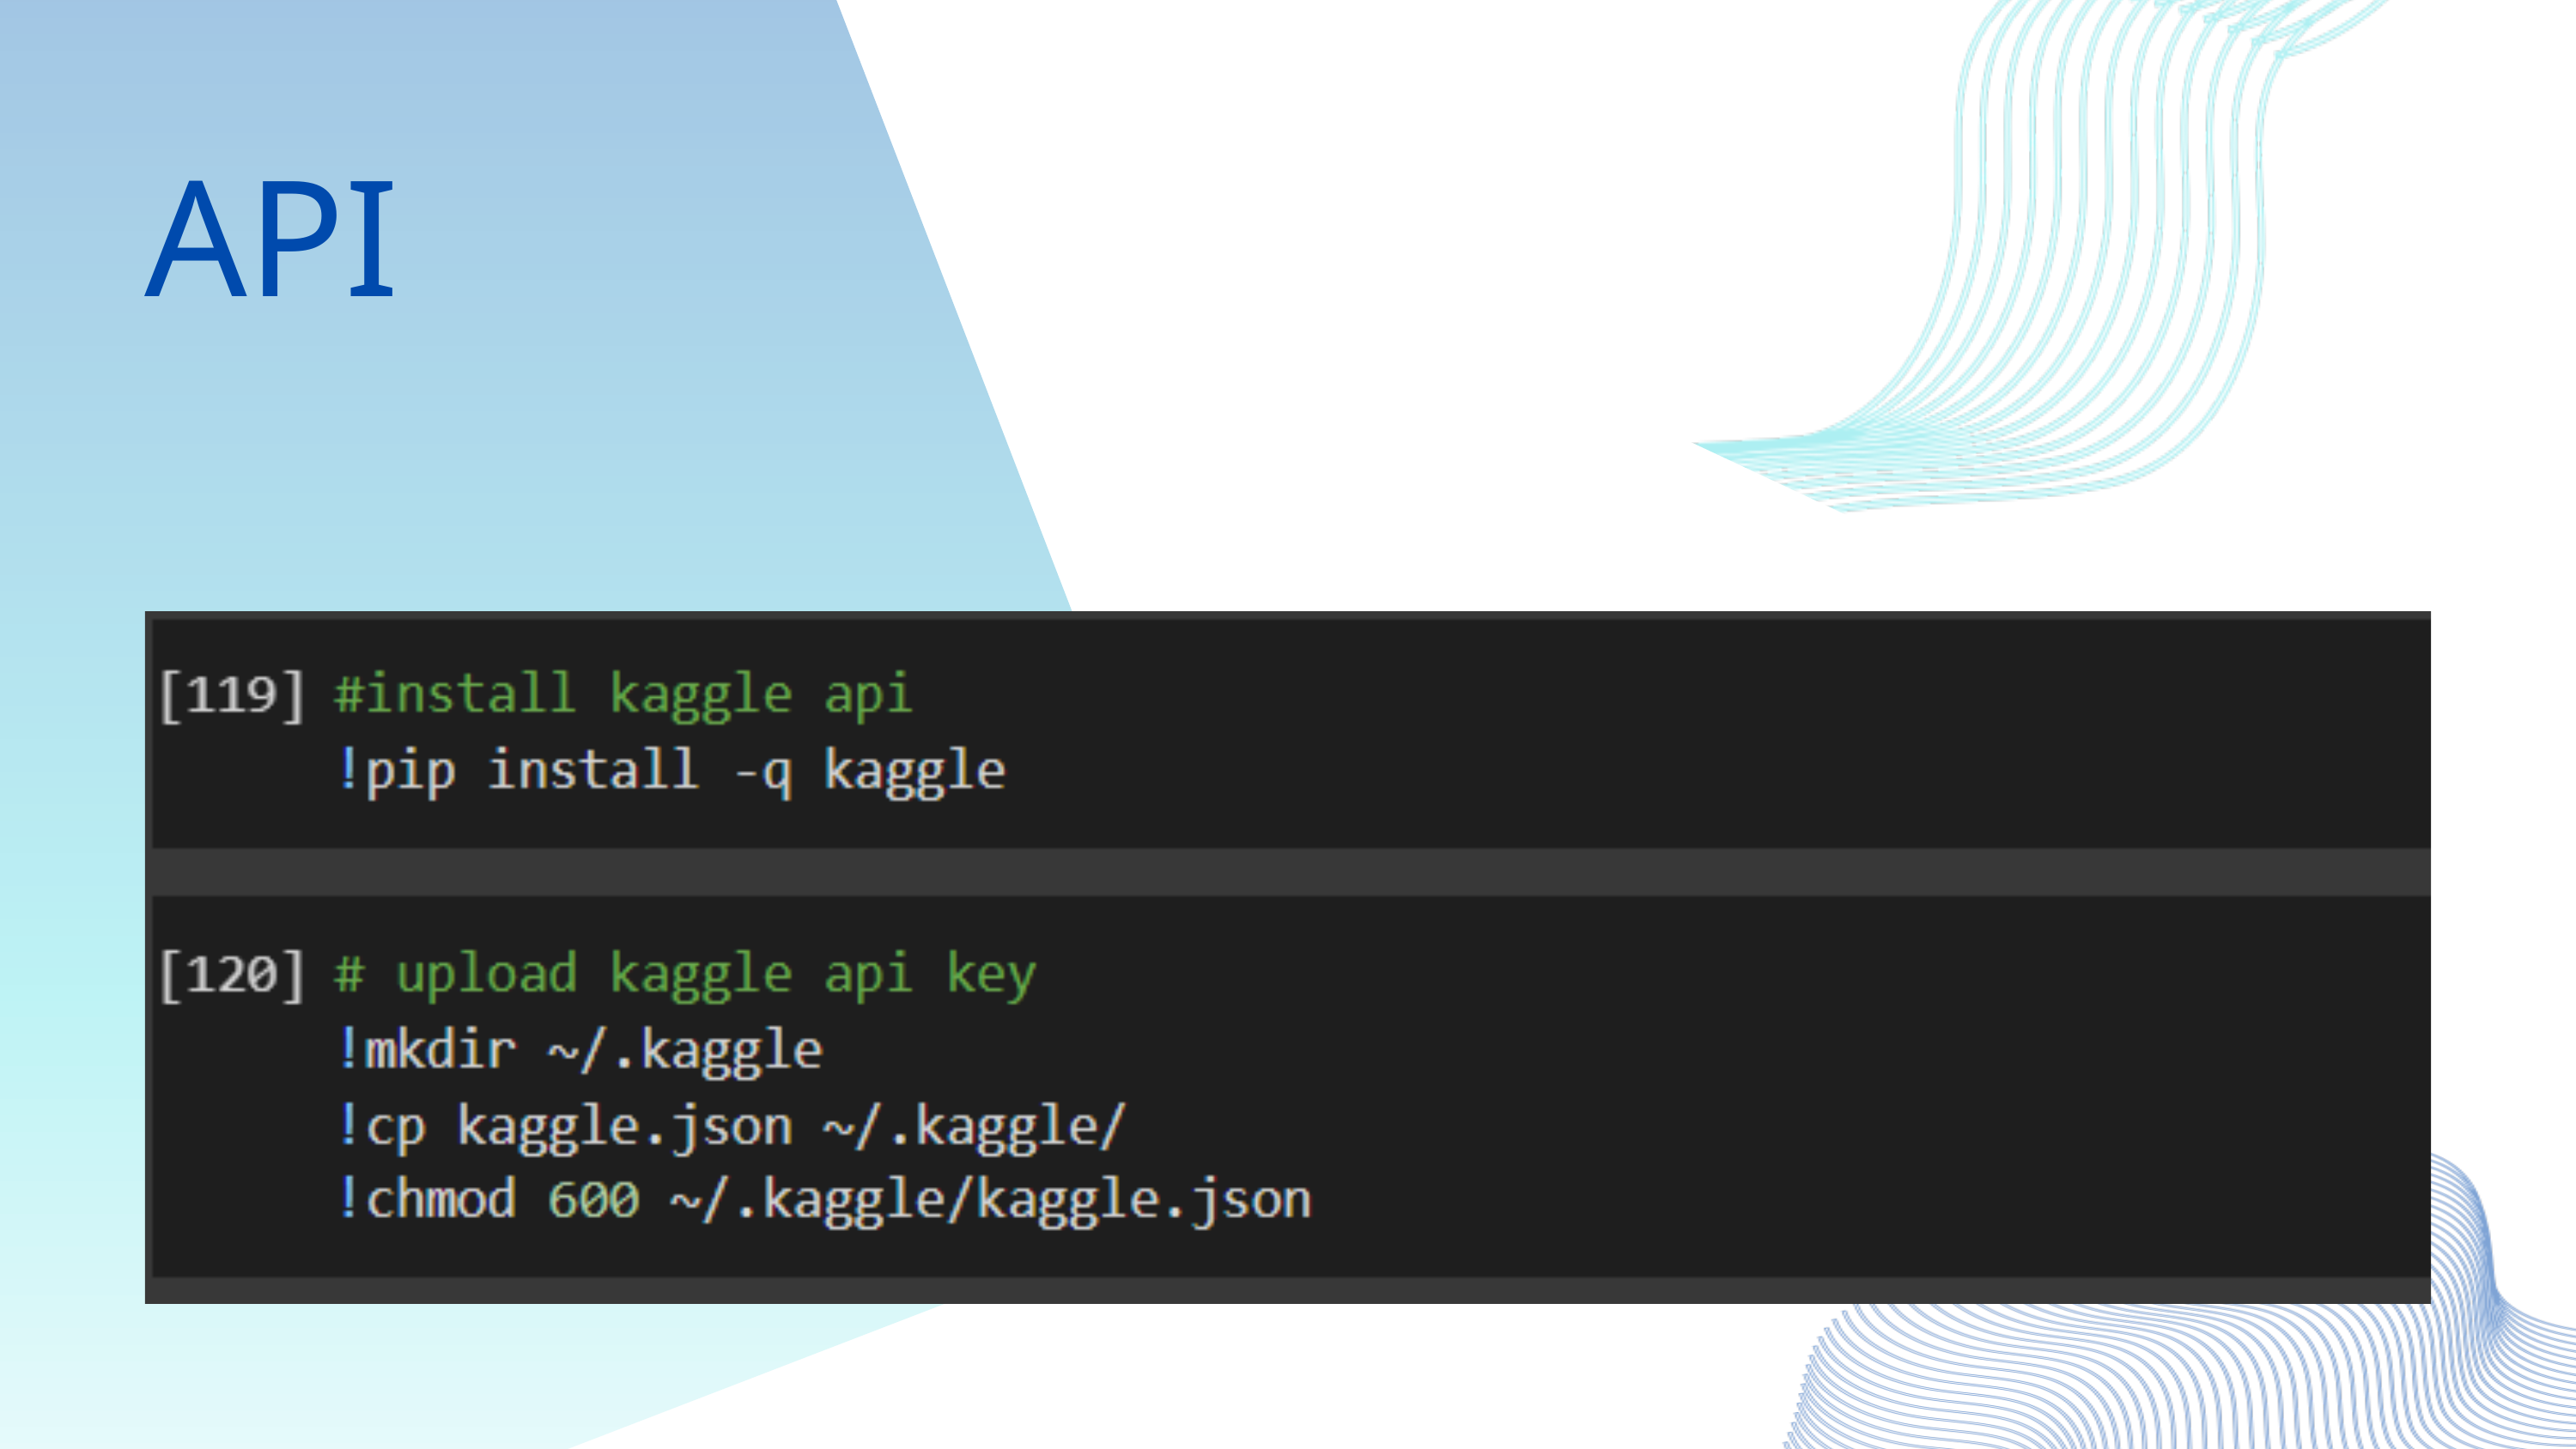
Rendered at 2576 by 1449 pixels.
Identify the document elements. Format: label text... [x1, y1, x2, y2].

text_box [1525, 1083, 2576, 1449]
text_box [0, 0, 1071, 1449]
text_box [1126, 0, 2576, 857]
text_box API [144, 167, 1059, 329]
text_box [144, 611, 2432, 1304]
